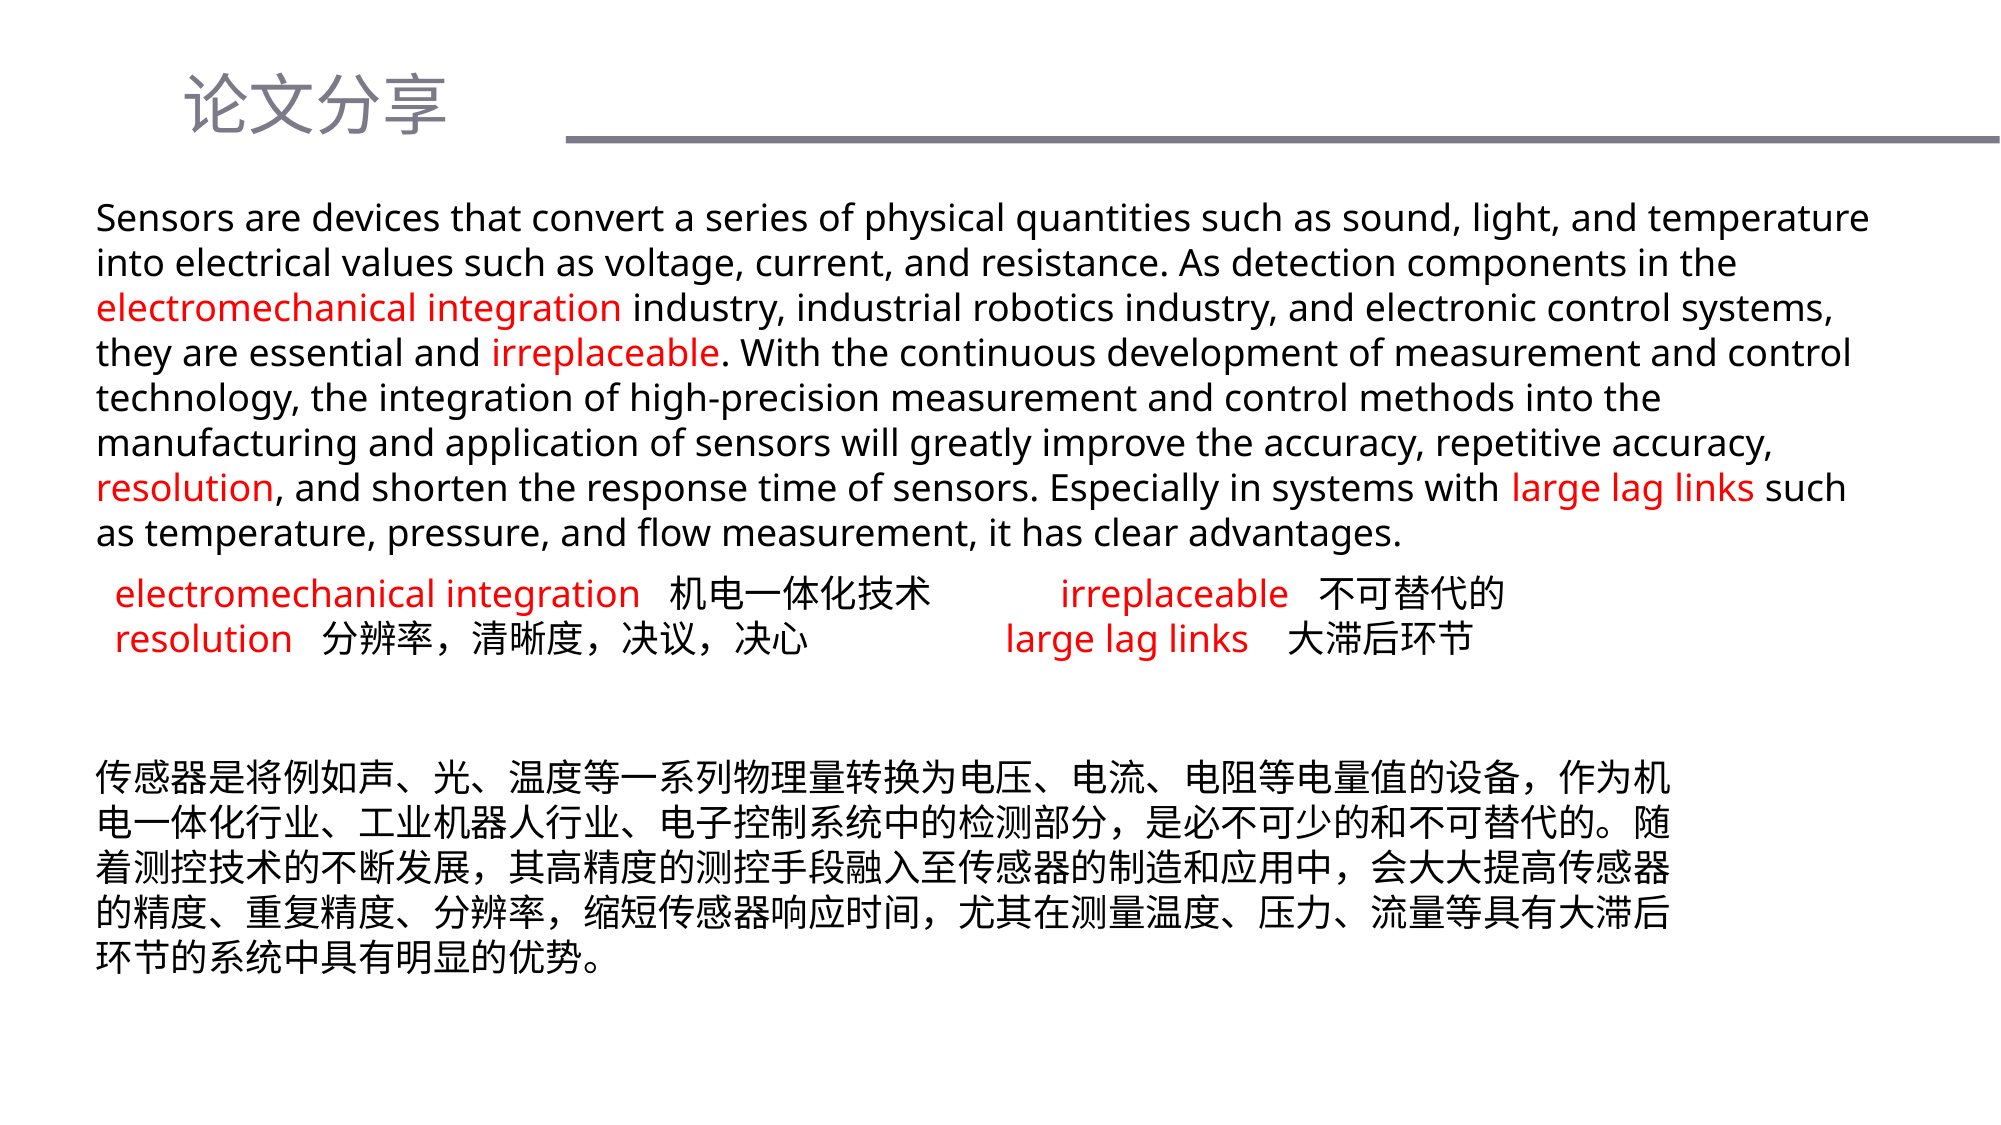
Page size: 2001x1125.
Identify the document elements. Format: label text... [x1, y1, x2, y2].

text_box 传感器是将例如声、光、温度等一系列物理量转换为电压、电流、电阻等电量值的设备，作为机电一体化行业、工业机器人行业、电子控制系统中的检测部分，是必不可少的和不可替代的。随着测控技术的不断发展，其高精度的测控手段融入至传感器的制造和应用中，会大大提高传感器的精度、重复精度、分辨率，缩短传感器响应时间，尤其在测量温度、压力、流量等具有大滞后环节的系统中具有明显的优势。 [81, 746, 1722, 987]
text_box electromechanical integration 机电一体化技术 irreplaceable 不可替代的 resolution 分辨率，清晰度，决议，决心 large lag links 大滞后环节 [99, 562, 1888, 668]
text_box Sensors are devices that convert a series of physical quantities such as sound, light, and temperature into electrical values such as voltage, current, and resistance. As detection components in the electromechanical integration industry, industrial robotics industry, and electronic control systems, they are essential and irreplaceable. With the continuous development of measurement and control technology, the integration of high-precision measurement and control methods into the manufacturing and application of sensors will greatly improve the accuracy, repetitive accuracy, resolution, and shorten the response time of sensors. Especially in systems with large lag links such as temperature, pressure, and flow measurement, it has clear advantages. [81, 186, 1888, 561]
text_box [48, 62, 2000, 144]
